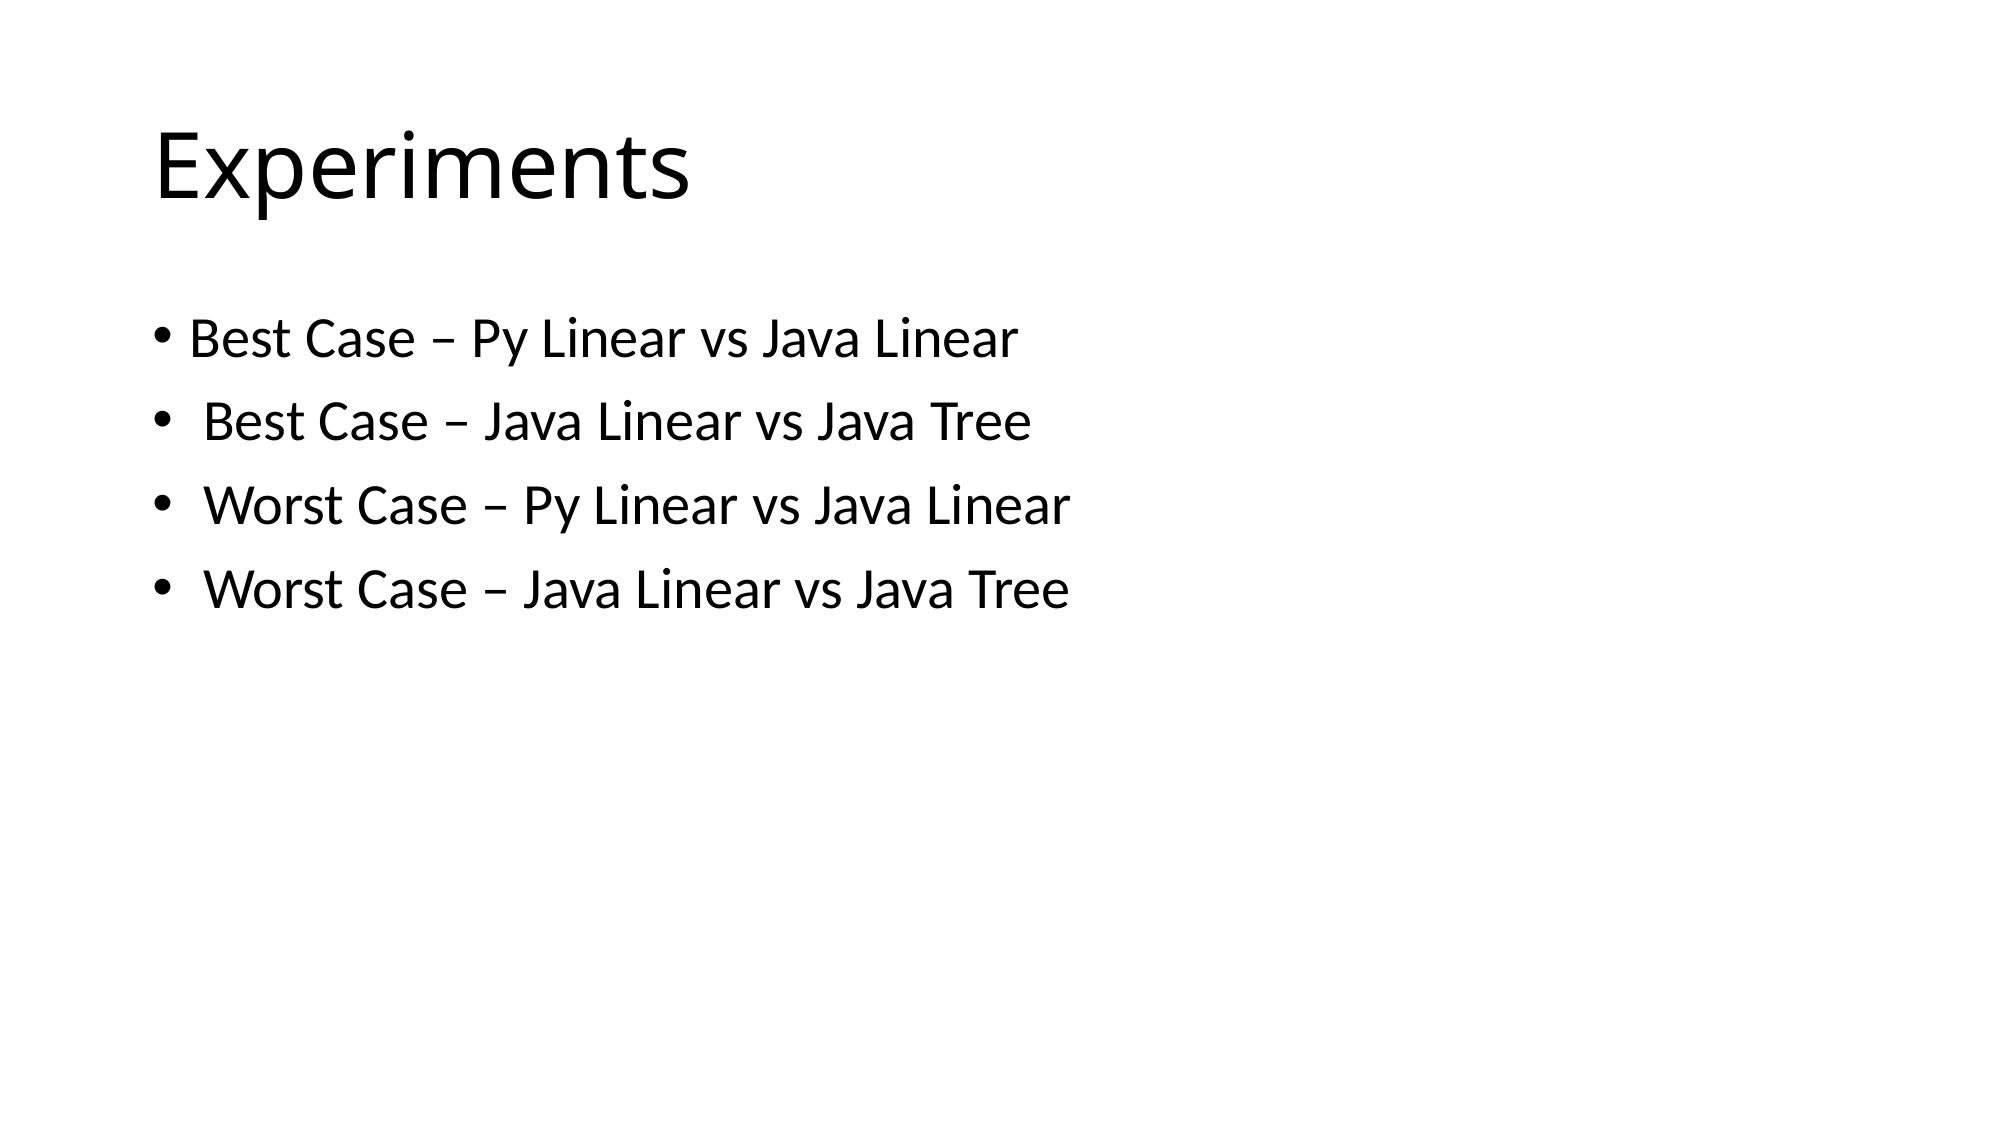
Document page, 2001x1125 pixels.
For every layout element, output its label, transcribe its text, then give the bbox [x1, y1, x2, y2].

list Best Case – Py Linear vs Java Linear Best Case – Java Linear vs Java Tree Worst Case – Py Linear vs Java Linear Worst Case – Java Linear vs Java Tree [137, 299, 1863, 1014]
title Experiments [137, 59, 1863, 278]
